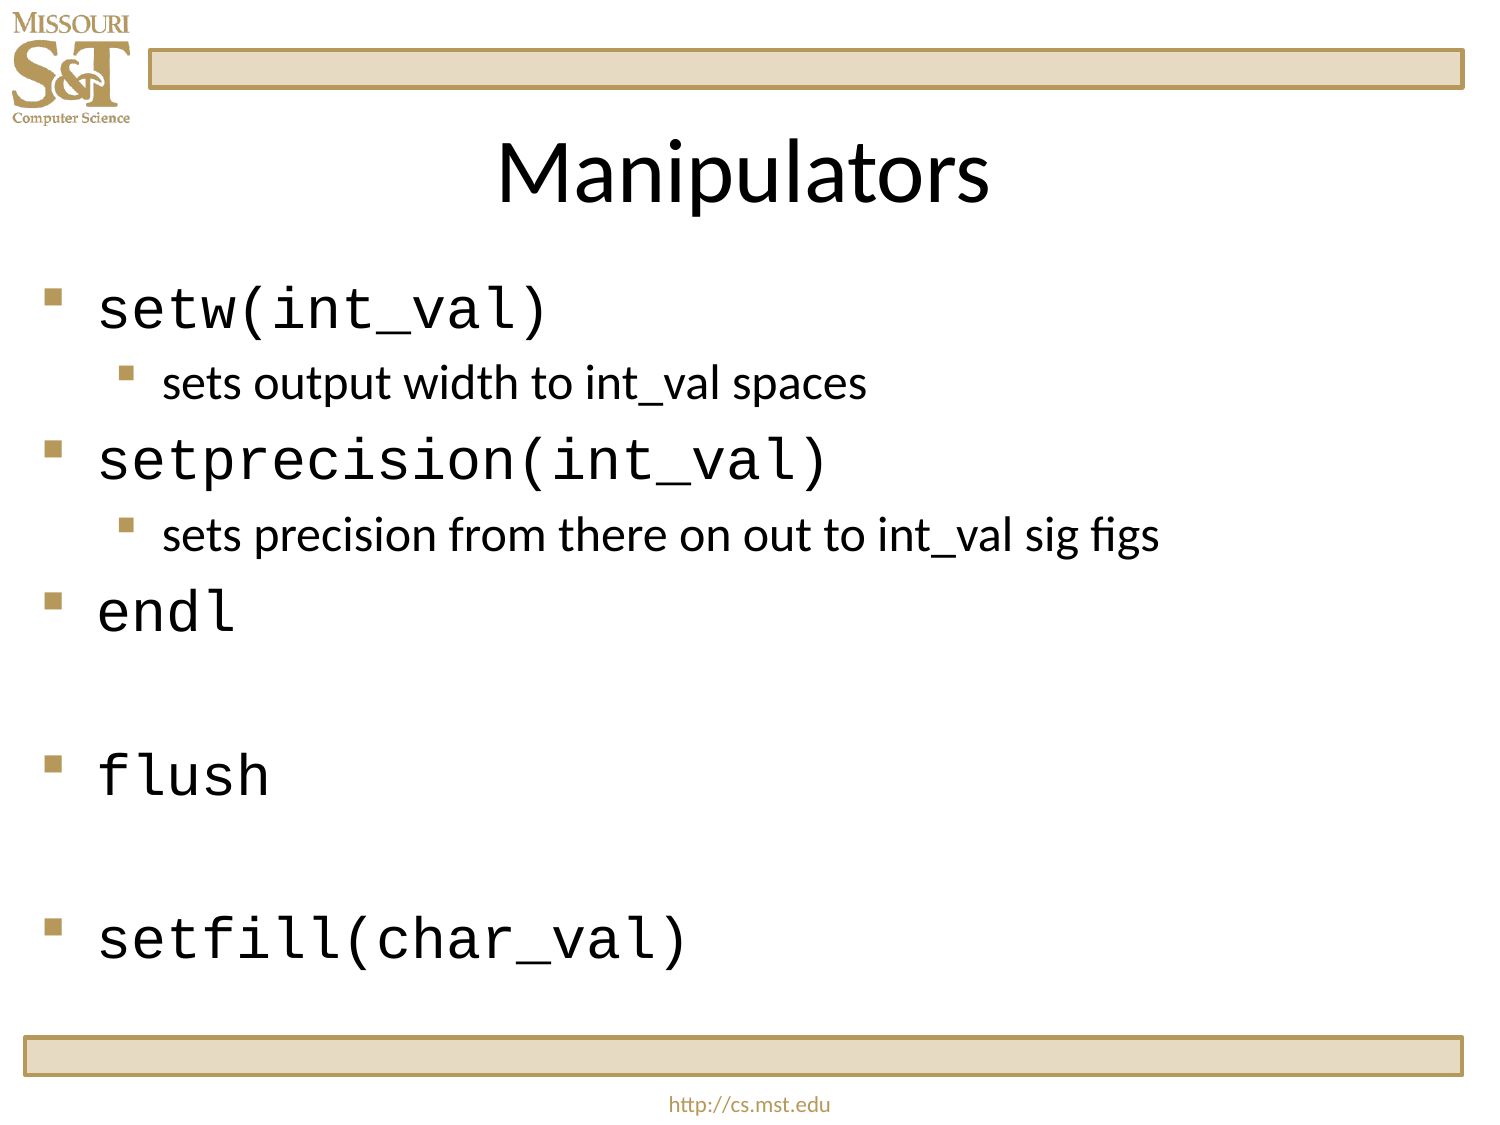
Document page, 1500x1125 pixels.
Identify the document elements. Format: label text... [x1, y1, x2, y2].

list setw(int_val) sets output width to int_val spaces setprecision(int_val) sets precision from there on out to int_val sig figs endl flush setfill(char_val) [24, 262, 1463, 1005]
title Manipulators [24, 99, 1463, 233]
picture [12, 12, 130, 126]
